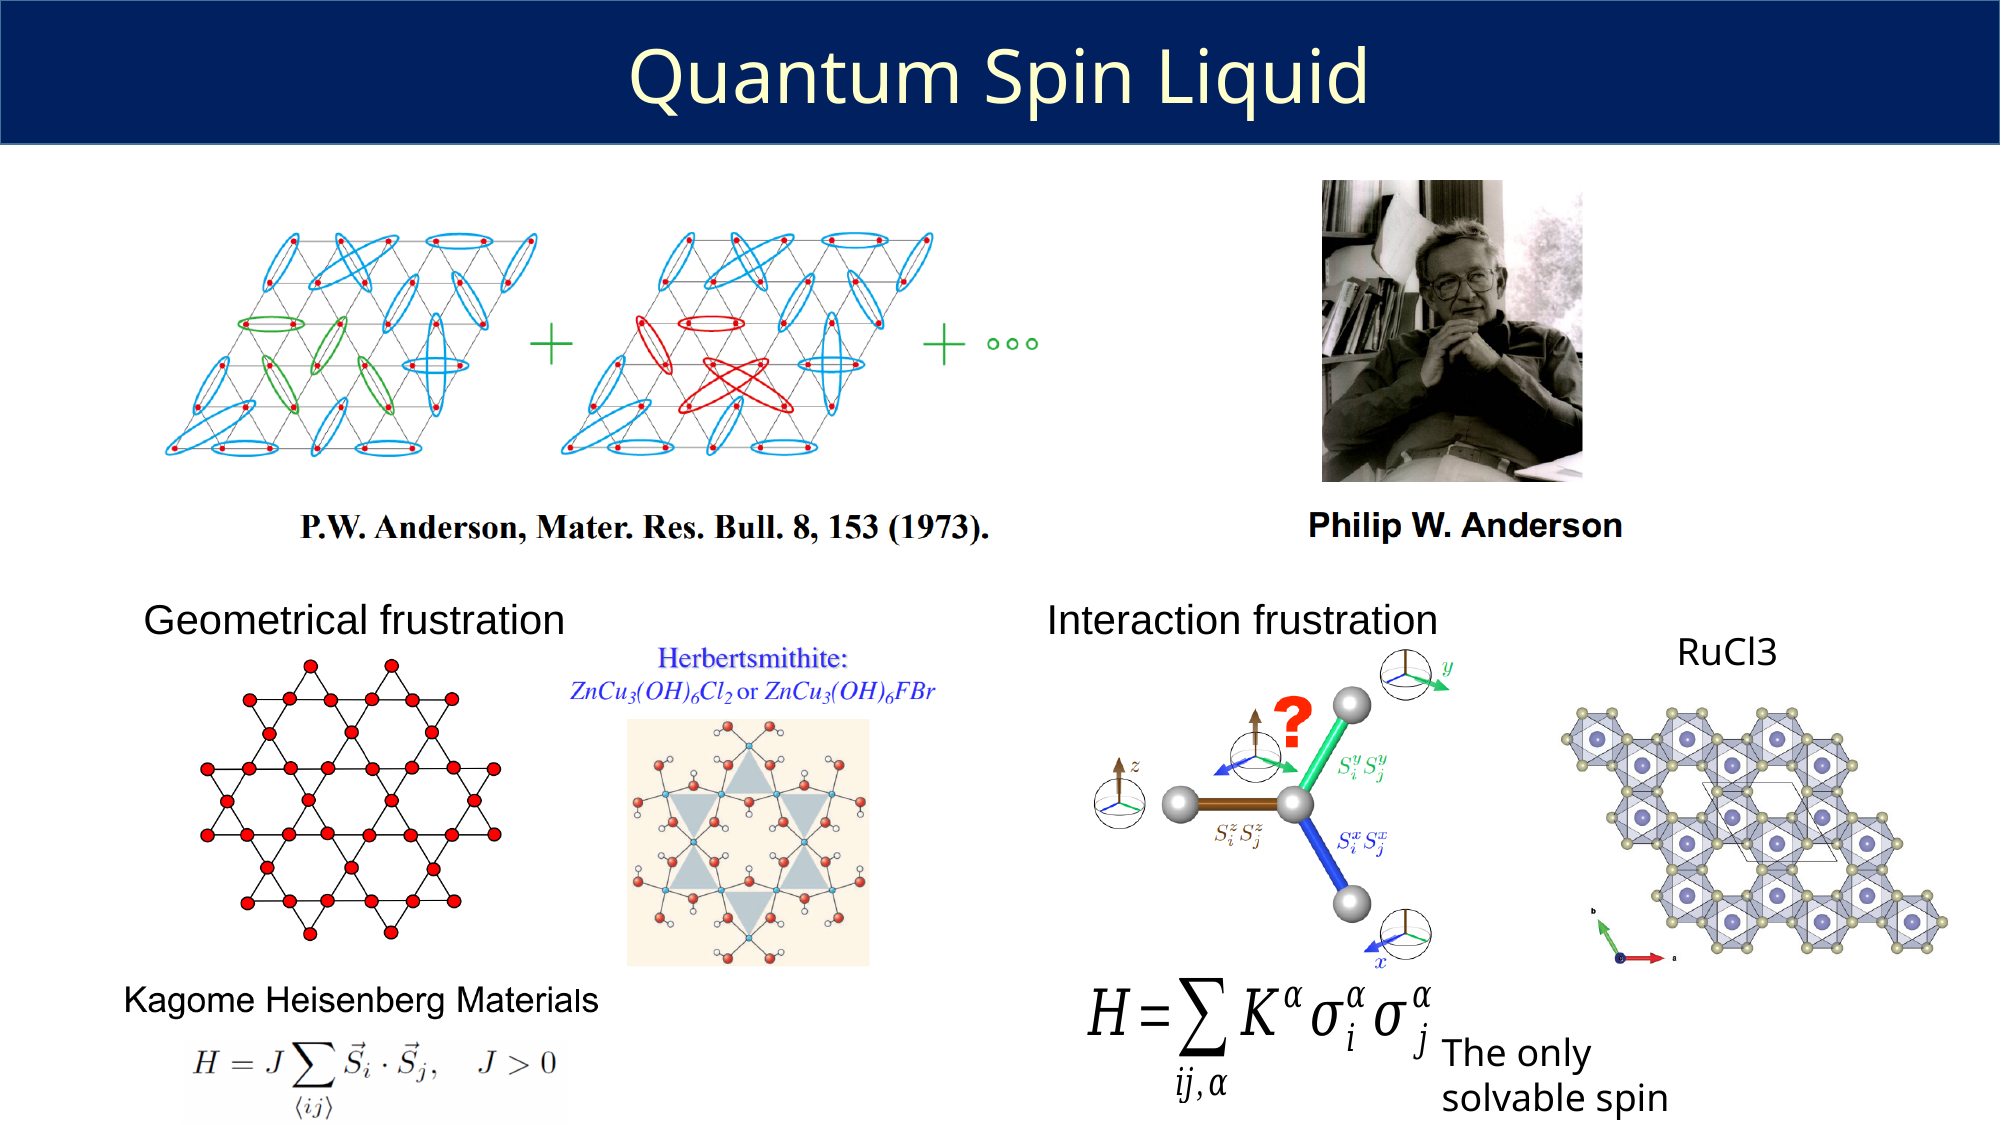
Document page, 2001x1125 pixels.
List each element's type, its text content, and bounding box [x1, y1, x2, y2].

text_box Geometrical frustration [128, 585, 614, 625]
text_box RuCl3 [1661, 620, 1793, 680]
text_box The only solvable spin liquid [1426, 1021, 1738, 1125]
picture [1558, 700, 1950, 972]
picture [149, 189, 1100, 563]
picture [118, 625, 948, 1125]
text_box [0, 0, 2000, 145]
picture [1263, 163, 1655, 556]
picture [1085, 641, 1464, 981]
text_box Quantum Spin Liquid [249, 21, 1750, 126]
text_box Interaction frustration [1031, 585, 1517, 651]
